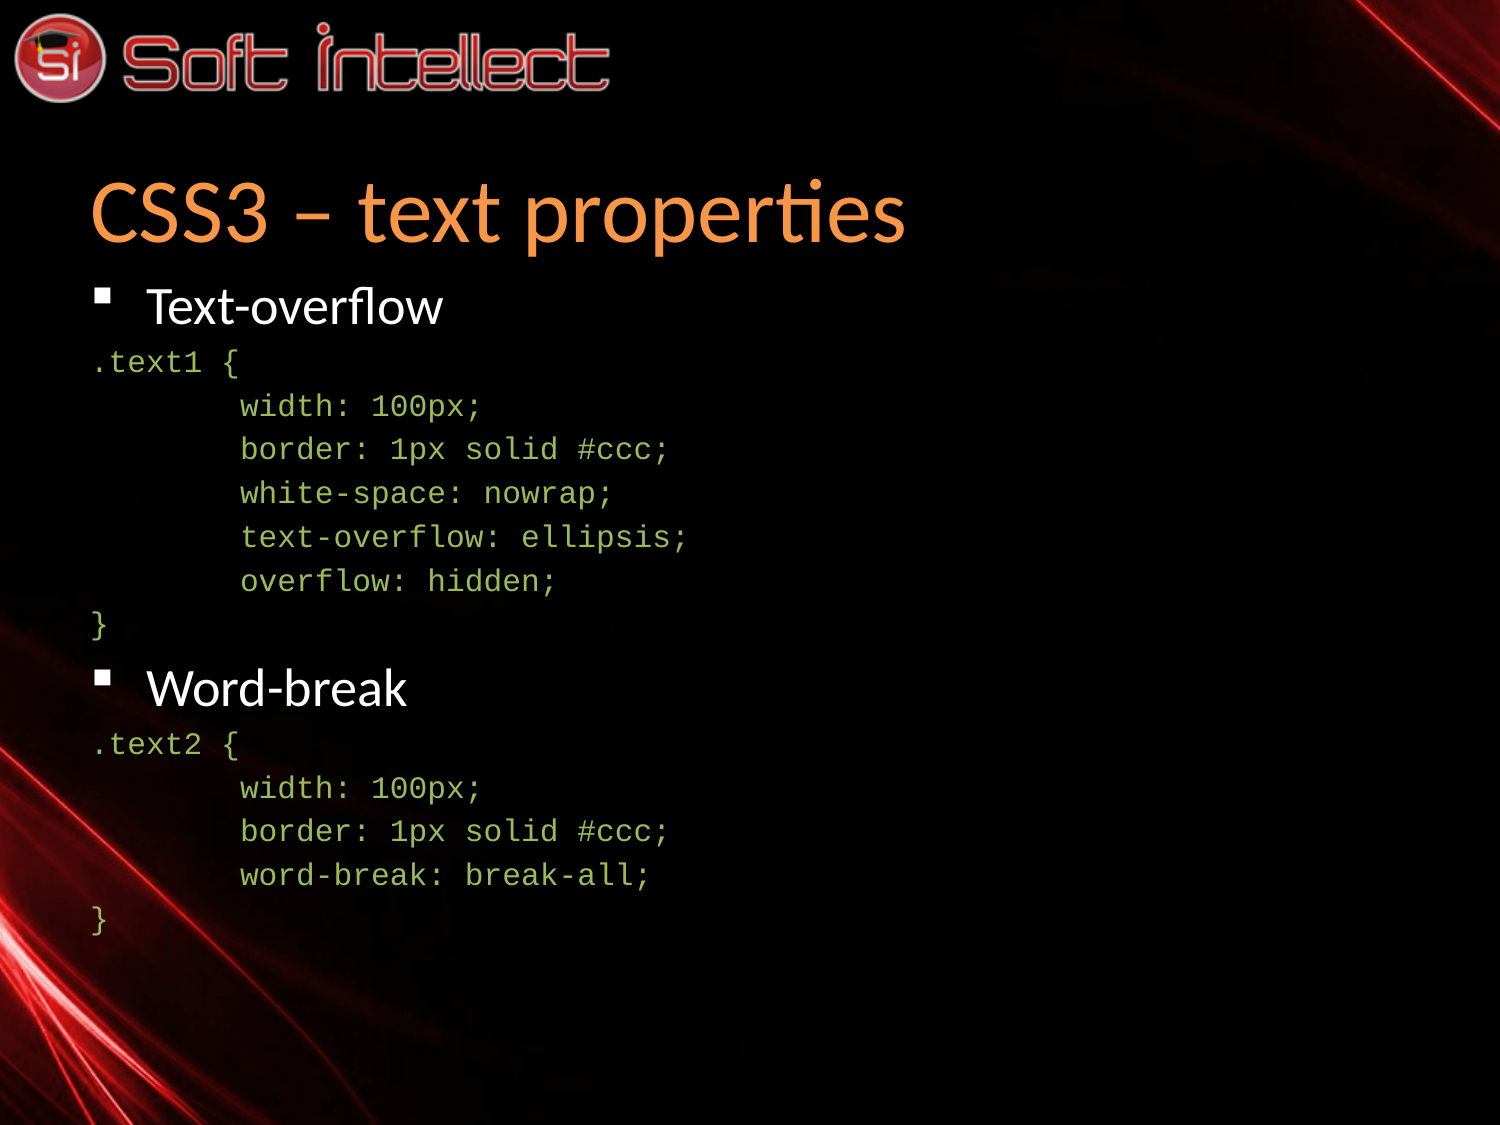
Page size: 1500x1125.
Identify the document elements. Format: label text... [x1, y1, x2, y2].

list Text-overflow .text1 { width: 100px; border: 1px solid #ccc; white-space: nowrap; text-overflow: ellipsis; overflow: hidden; } Word-break .text2 { width: 100px; border: 1px solid #ccc; word-break: break-all; } [75, 262, 1425, 1005]
title CSS3 – text properties [75, 112, 1488, 300]
picture [0, 0, 1500, 1125]
